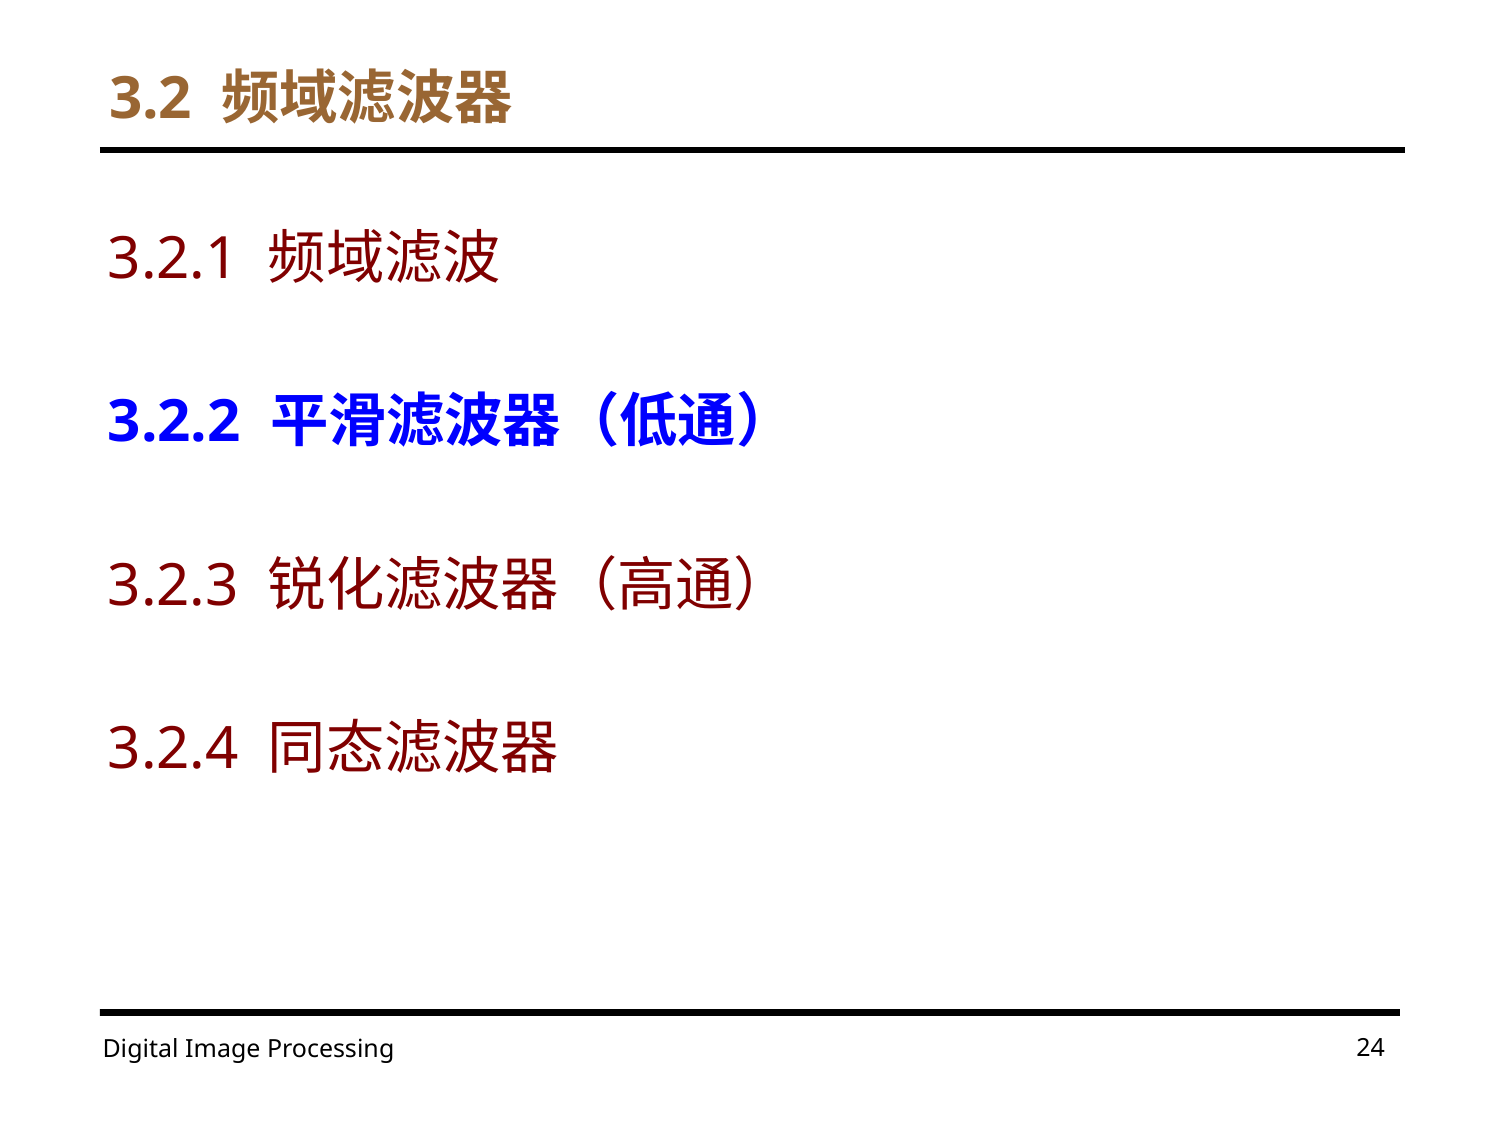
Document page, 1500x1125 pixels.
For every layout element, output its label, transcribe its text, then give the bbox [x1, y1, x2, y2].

title 3.2 频域滤波器 [94, 50, 1407, 138]
slide_number 24 [1074, 1024, 1400, 1103]
slide_number Digital Image Processing [87, 1025, 488, 1104]
list 3.2.1 频域滤波 3.2.2 平滑滤波器（低通） 3.2.3 锐化滤波器（高通） 3.2.4 同态滤波器 [92, 212, 1406, 813]
